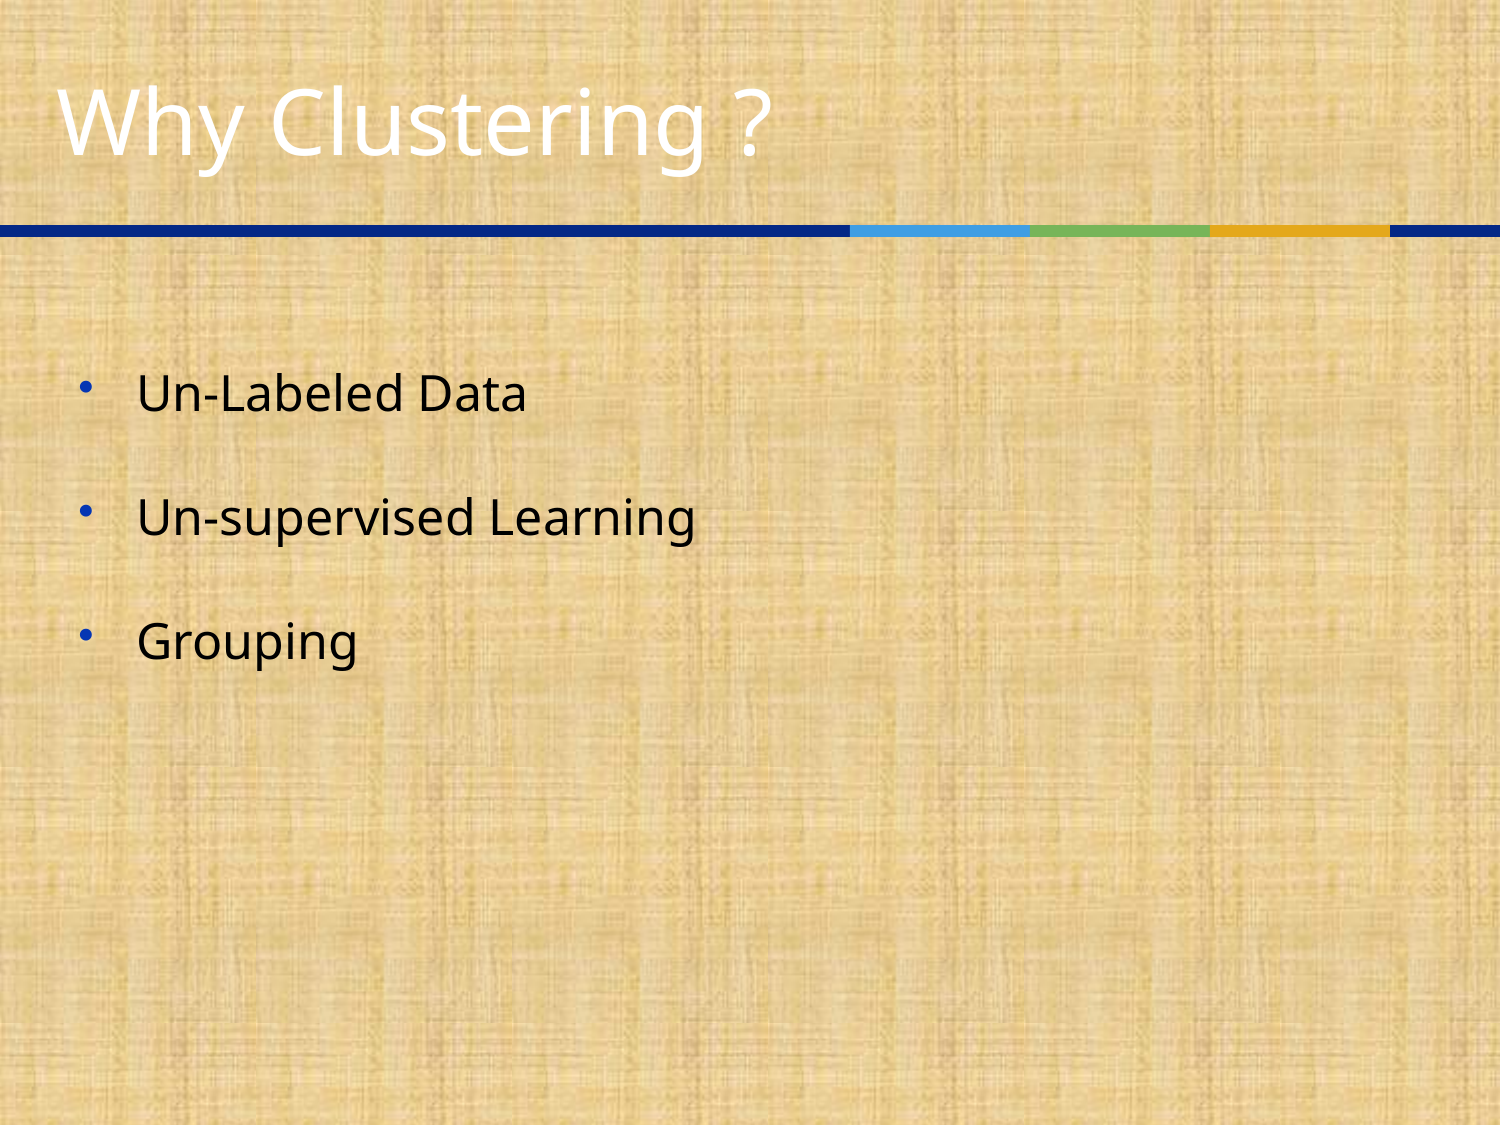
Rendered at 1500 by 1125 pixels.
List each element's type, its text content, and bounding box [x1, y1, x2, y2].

picture [0, 237, 1500, 1125]
title Why Clustering ? [41, 24, 1425, 213]
list Un-Labeled Data Un-supervised Learning Grouping [64, 361, 1081, 823]
picture [0, 0, 1500, 225]
